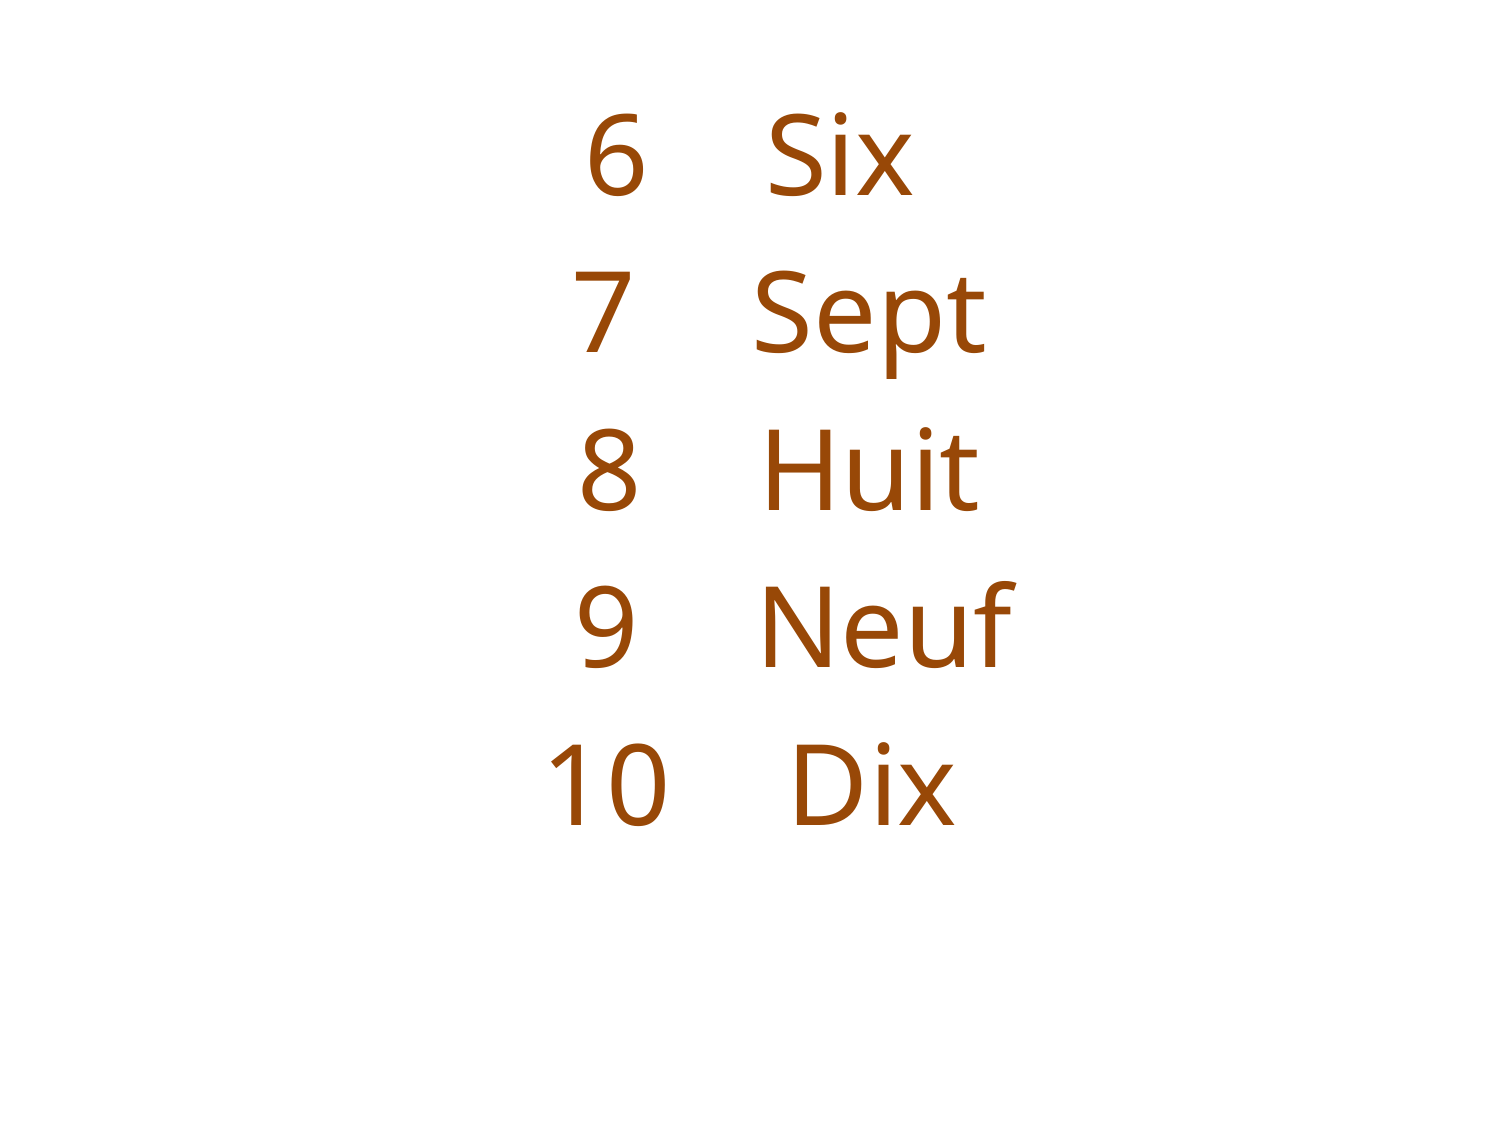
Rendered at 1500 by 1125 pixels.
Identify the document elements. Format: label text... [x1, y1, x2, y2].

list 6 Six 7 Sept 8 Huit 9 Neuf 10 Dix [75, 75, 1425, 1005]
